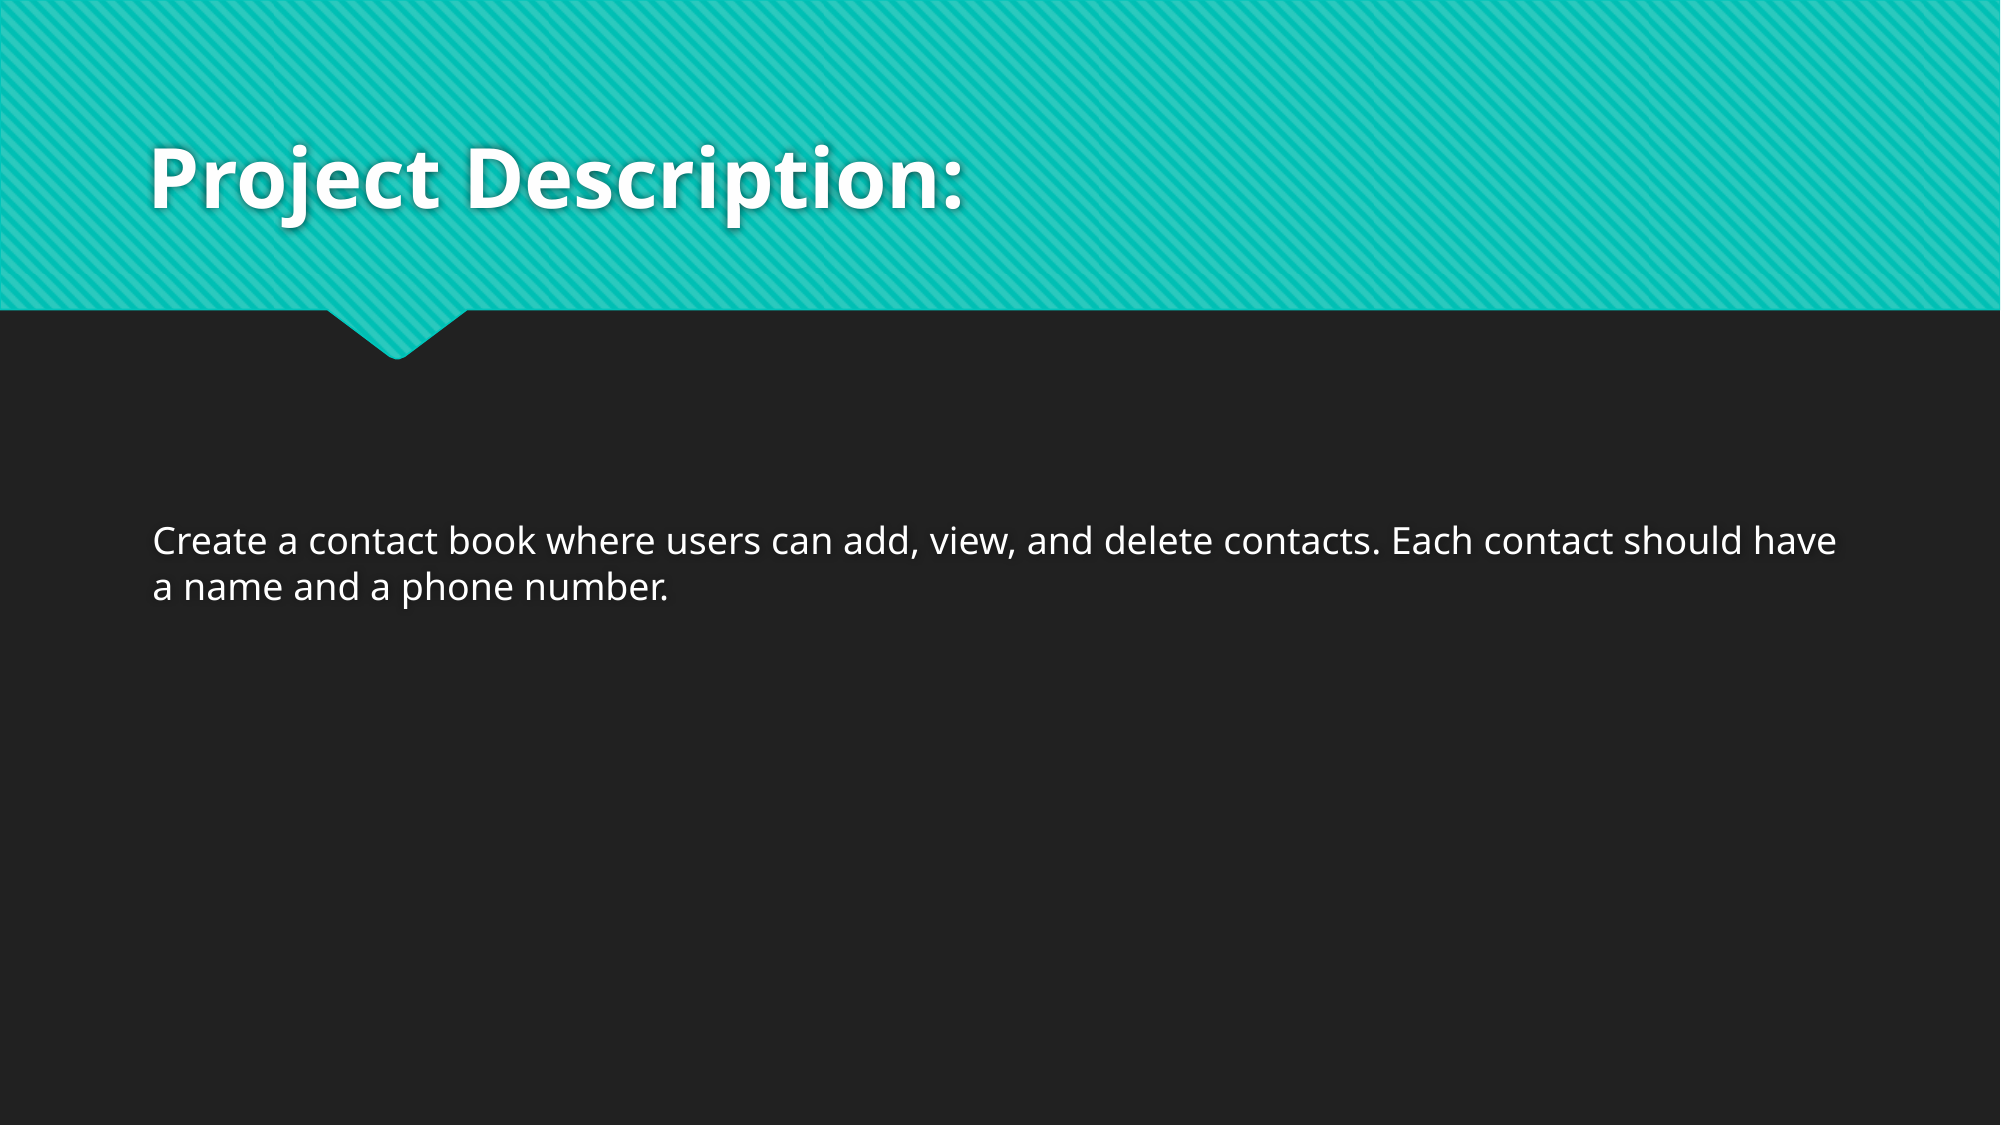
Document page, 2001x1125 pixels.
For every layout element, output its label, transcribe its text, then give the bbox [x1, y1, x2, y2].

title Project Description: [132, 73, 1868, 233]
list Create a contact book where users can add, view, and delete contacts. Each contact should have a name and a phone number. [137, 453, 1863, 672]
